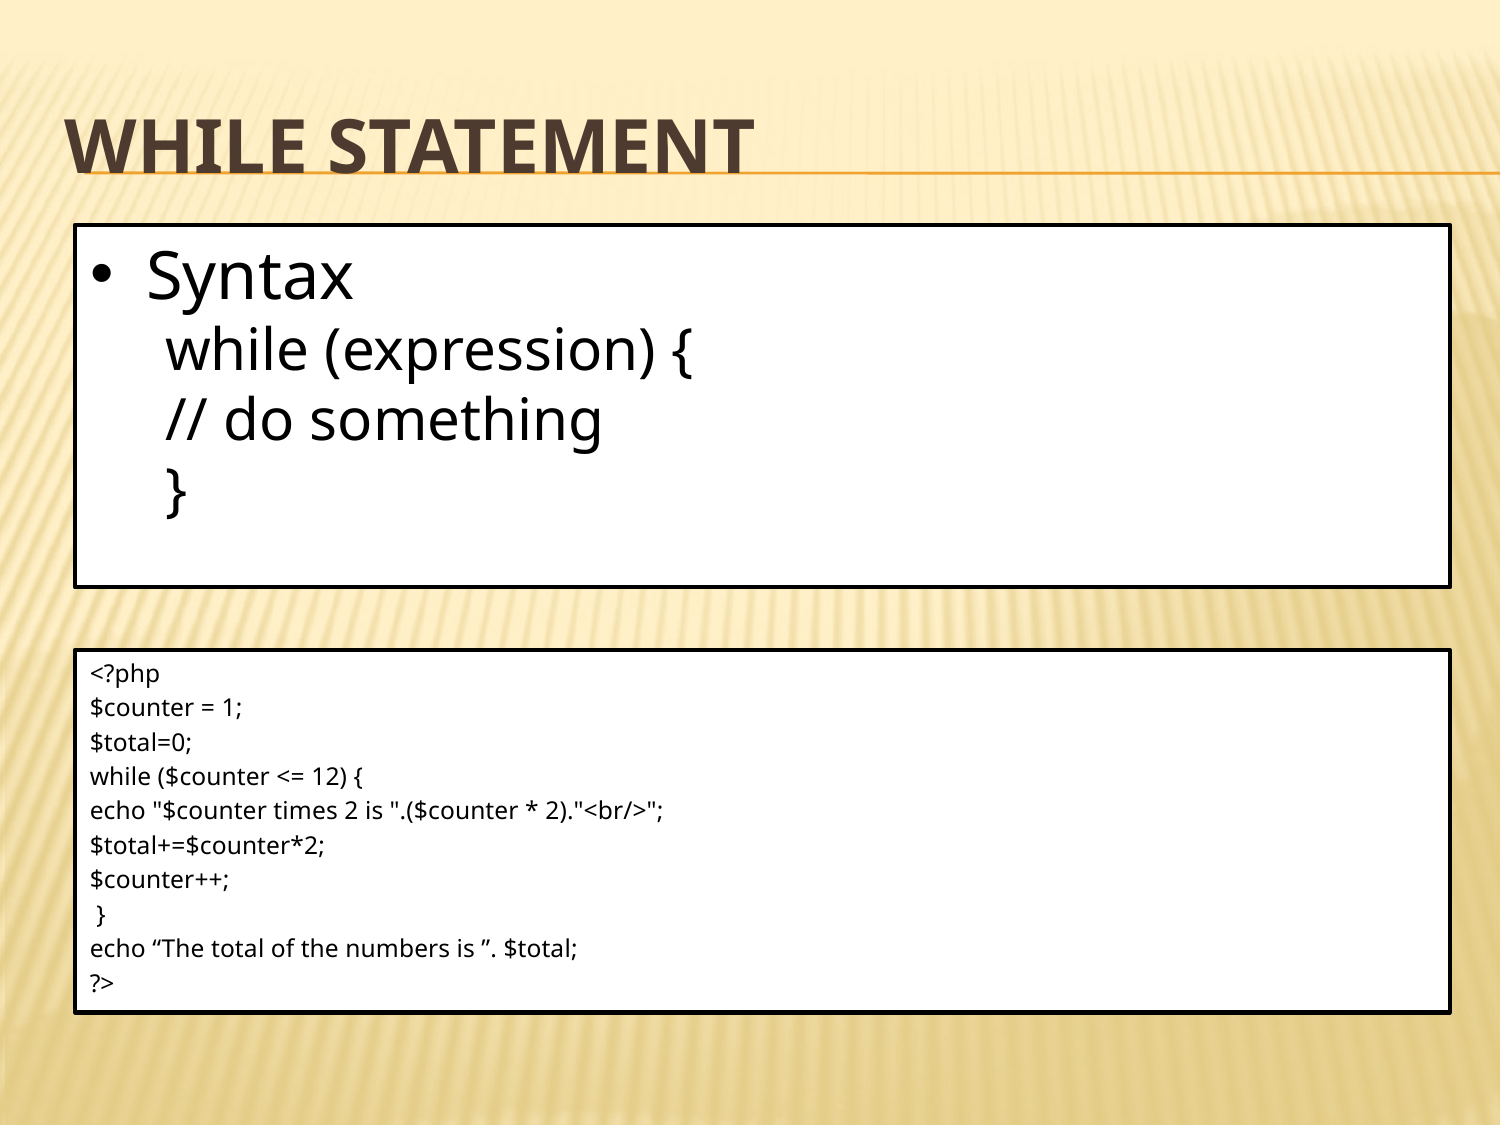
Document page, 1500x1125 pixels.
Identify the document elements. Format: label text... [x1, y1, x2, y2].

list <?php $counter = 1; $total=0; while ($counter <= 12) { echo "$counter times 2 is ".($counter * 2)."<br/>"; $total+=$counter*2; $counter++; } echo “The total of the numbers is ”. $total; ?> [73, 648, 1452, 1015]
title while statement [50, 75, 1475, 213]
text_box Syntax while (expression) { // do something } [73, 223, 1452, 589]
